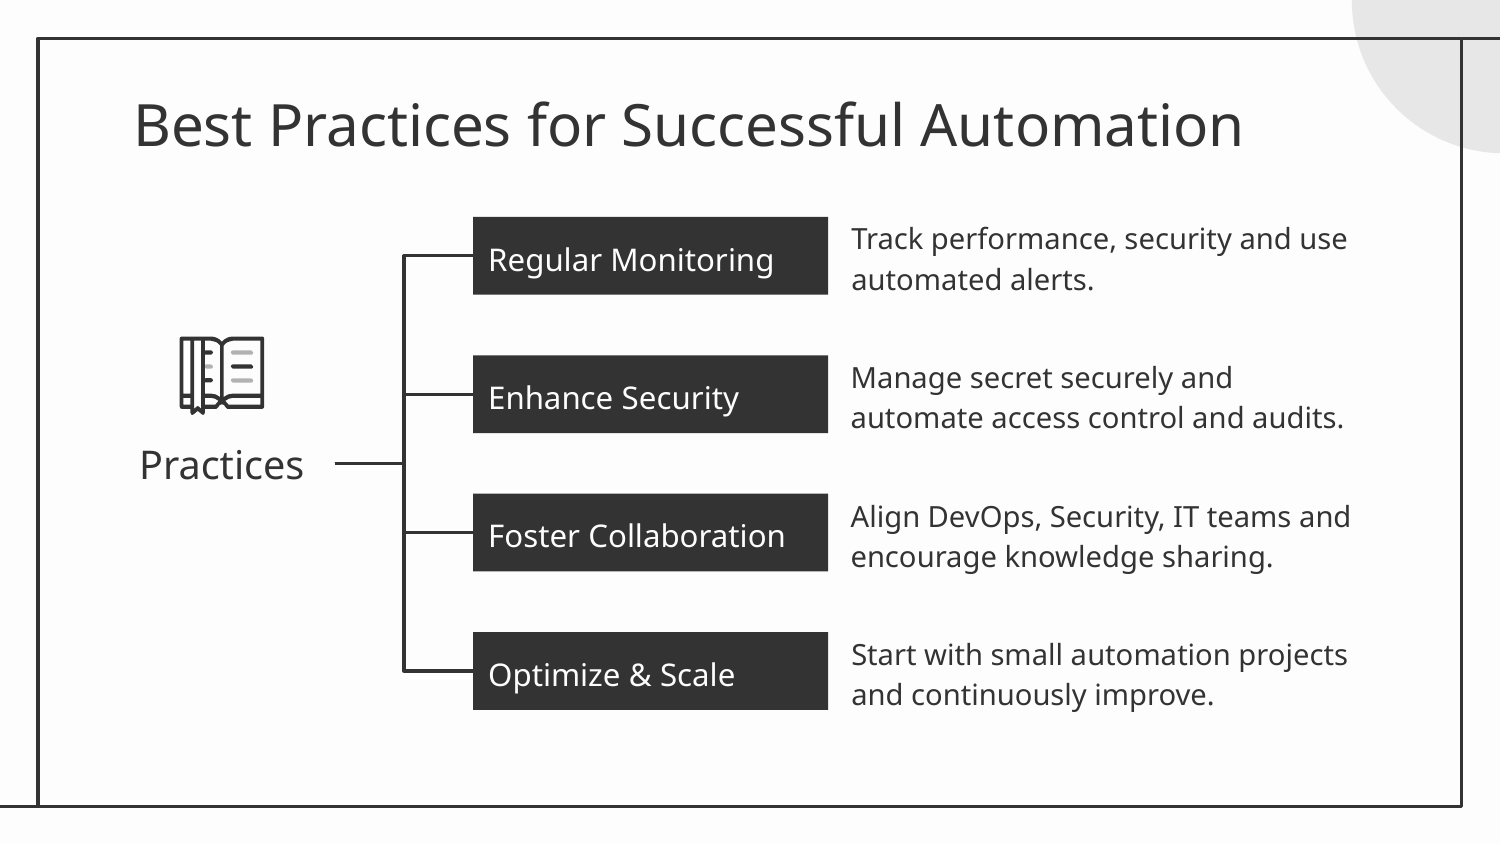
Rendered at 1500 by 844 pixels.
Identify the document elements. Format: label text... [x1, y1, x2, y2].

title Best Practices for Successful Automation [118, 72, 1384, 167]
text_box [334, 255, 474, 393]
text_box Start with small automation projects and continuously improve. [836, 613, 1383, 729]
text_box Foster Collaboration [478, 493, 829, 572]
text_box Align DevOps, Security, IT teams and encourage knowledge sharing. [835, 475, 1383, 591]
text_box Enhance Security [478, 355, 829, 434]
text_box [334, 463, 474, 672]
text_box Manage secret securely and automate access control and audits. [835, 336, 1383, 453]
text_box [334, 393, 474, 461]
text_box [179, 336, 265, 416]
text_box Track performance, security and use automated alerts. [836, 198, 1383, 314]
text_box Optimize & Scale [473, 632, 829, 710]
text_box Regular Monitoring [473, 216, 829, 295]
text_box Practices [109, 424, 328, 503]
